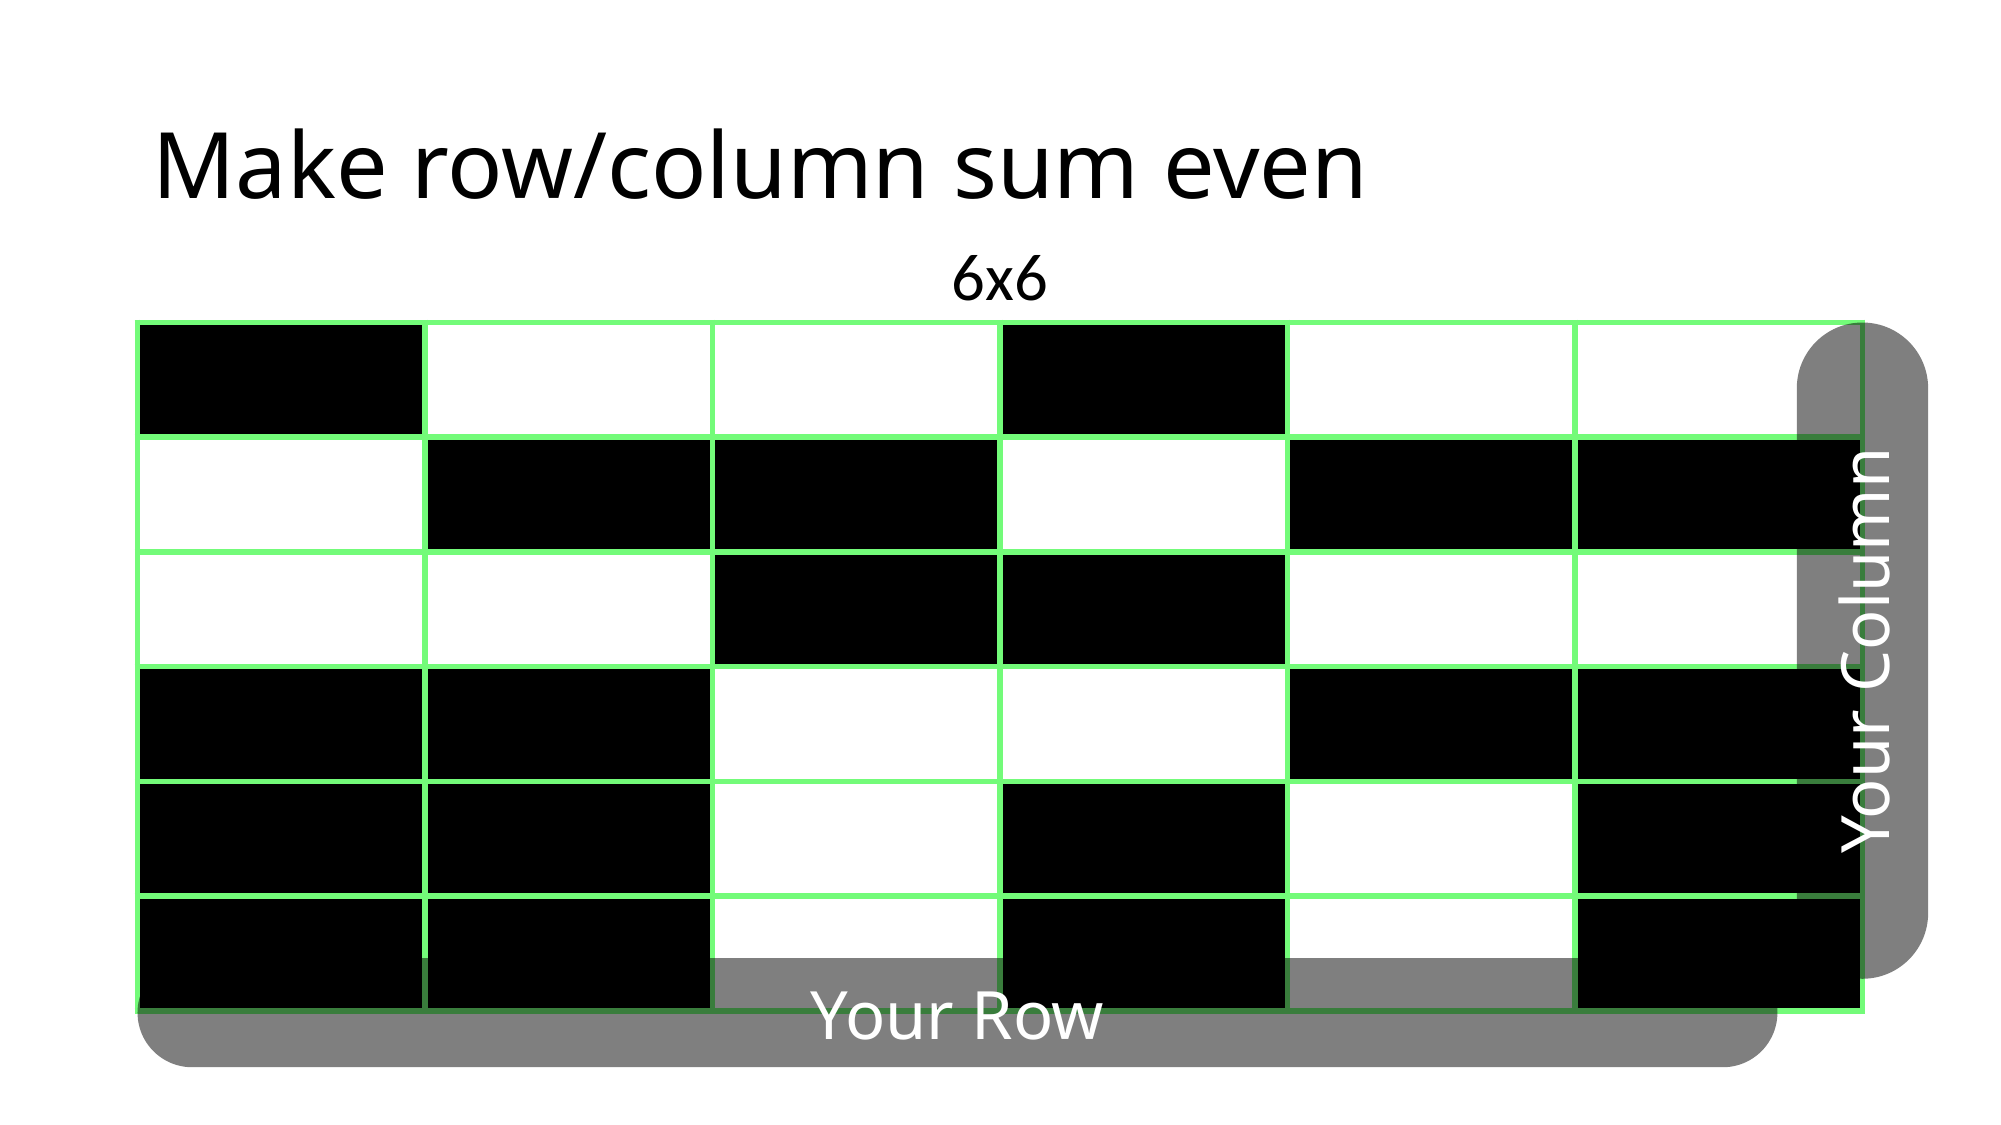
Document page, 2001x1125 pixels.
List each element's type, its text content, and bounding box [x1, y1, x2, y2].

text_box Your Column [1795, 321, 1930, 980]
table_cell [1003, 784, 1285, 893]
table_cell [428, 669, 710, 779]
table_header [428, 325, 710, 434]
table_header [1290, 325, 1572, 434]
table_cell [715, 784, 997, 893]
text_box Your Row [136, 957, 1779, 1069]
table_cell [1290, 784, 1572, 893]
text_box 6x6 [936, 226, 1063, 322]
table_cell [1578, 555, 1795, 664]
table_header [1003, 325, 1285, 434]
table_cell [715, 440, 997, 549]
table_header [715, 325, 997, 434]
table_cell [428, 440, 710, 549]
table_cell [1578, 899, 1860, 1008]
table_cell [1578, 669, 1795, 779]
table_cell [140, 784, 422, 893]
table_cell [1003, 440, 1285, 549]
table_cell [715, 899, 997, 957]
table_cell [140, 555, 422, 664]
table_cell [428, 555, 710, 664]
table_cell [140, 669, 422, 779]
table_cell [1290, 669, 1572, 779]
table_header [1578, 325, 1838, 434]
table_cell [715, 669, 997, 779]
table_cell [1003, 669, 1285, 779]
title Make row/column sum even [137, 59, 1863, 278]
table_cell [140, 899, 422, 990]
table_cell [1290, 440, 1572, 549]
table_cell [715, 555, 997, 664]
table_header [140, 325, 422, 434]
table_cell [1290, 899, 1572, 957]
table_cell [428, 784, 710, 893]
table_cell [1578, 784, 1795, 893]
table_cell [1578, 440, 1795, 549]
table_cell [1003, 555, 1285, 664]
table_cell [428, 899, 710, 957]
table_cell [1290, 555, 1572, 664]
table_cell [140, 440, 422, 549]
table_cell [1003, 899, 1285, 957]
